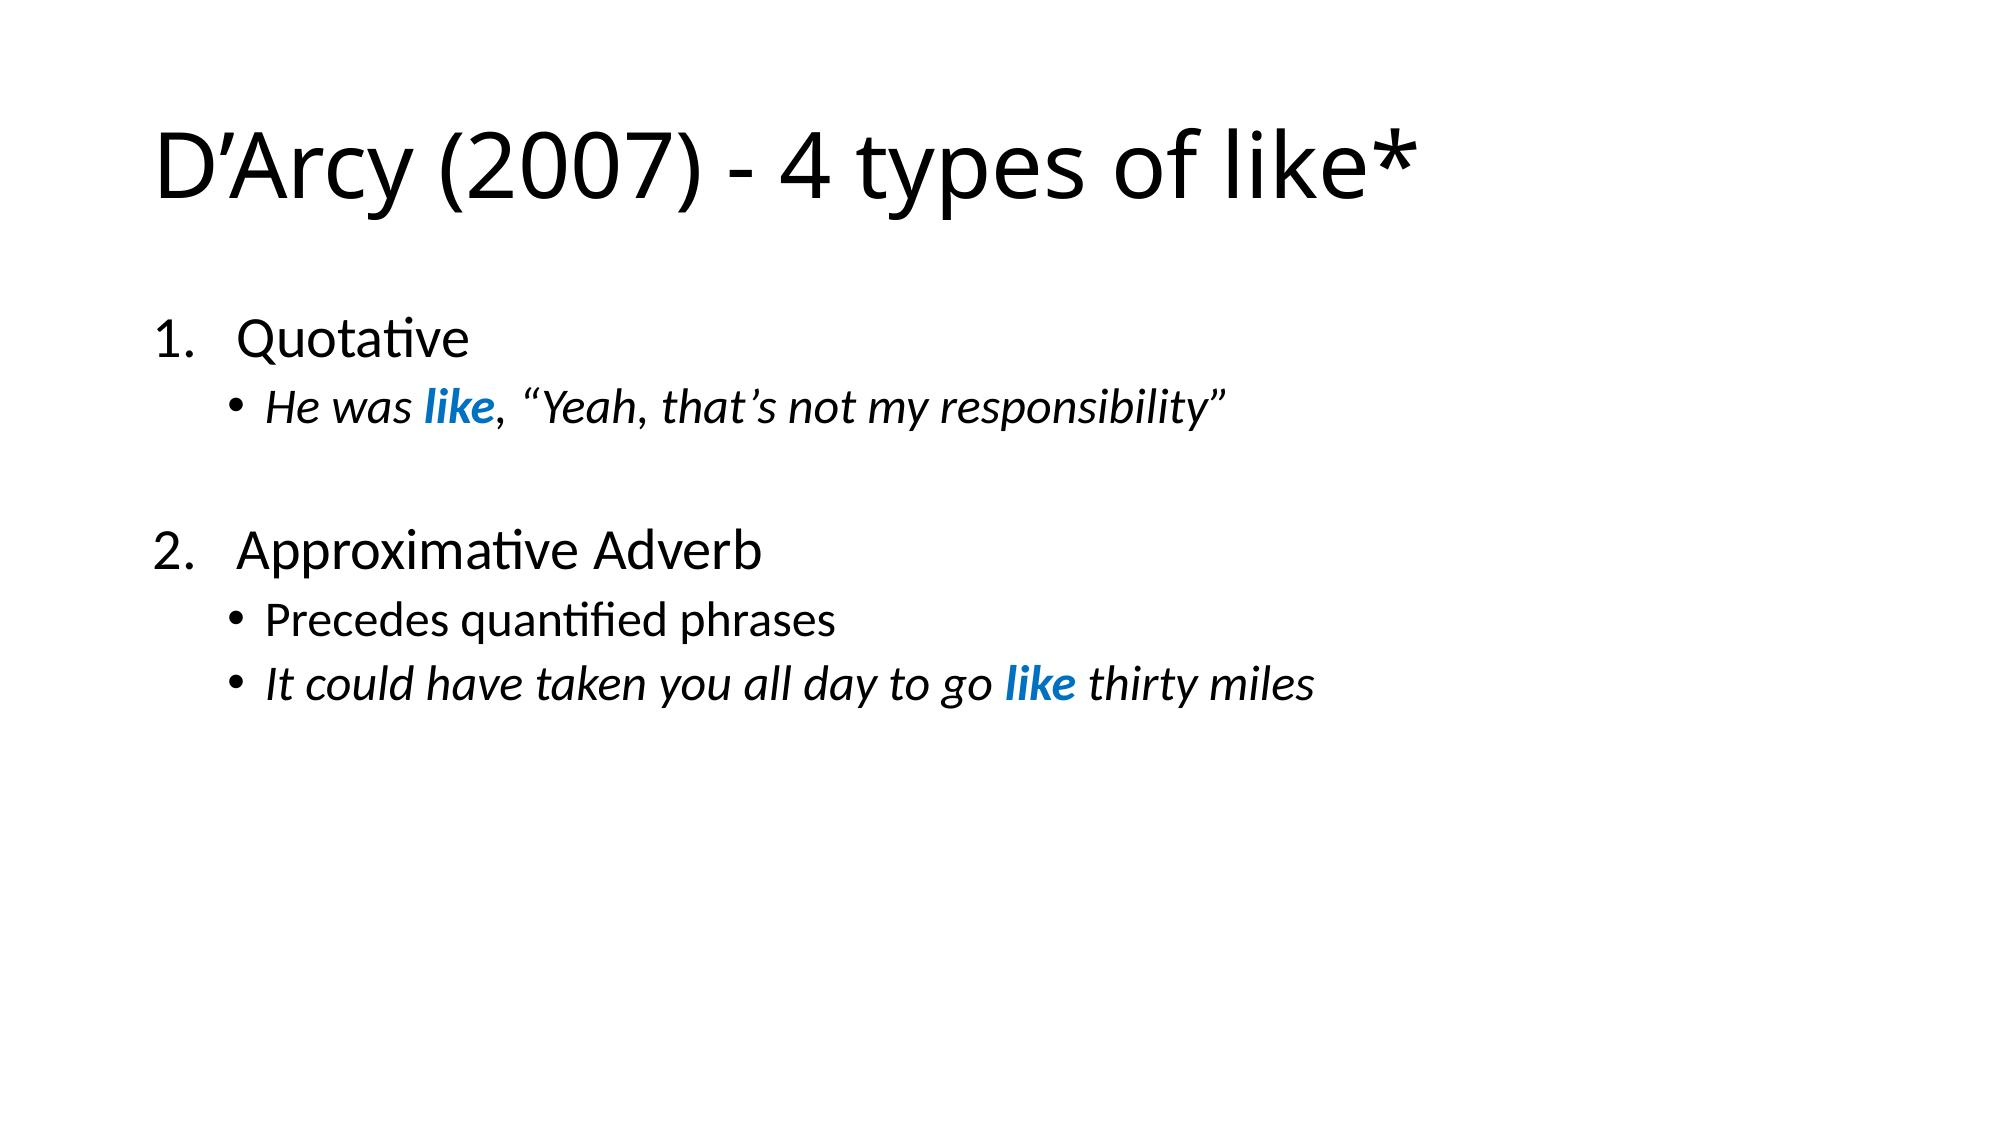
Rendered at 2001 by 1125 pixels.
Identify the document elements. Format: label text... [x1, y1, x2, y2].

title D’Arcy (2007) - 4 types of like* [137, 59, 1863, 278]
list Quotative He was like, “Yeah, that’s not my responsibility” Approximative Adverb Precedes quantified phrases It could have taken you all day to go like thirty miles [137, 299, 1863, 1014]
